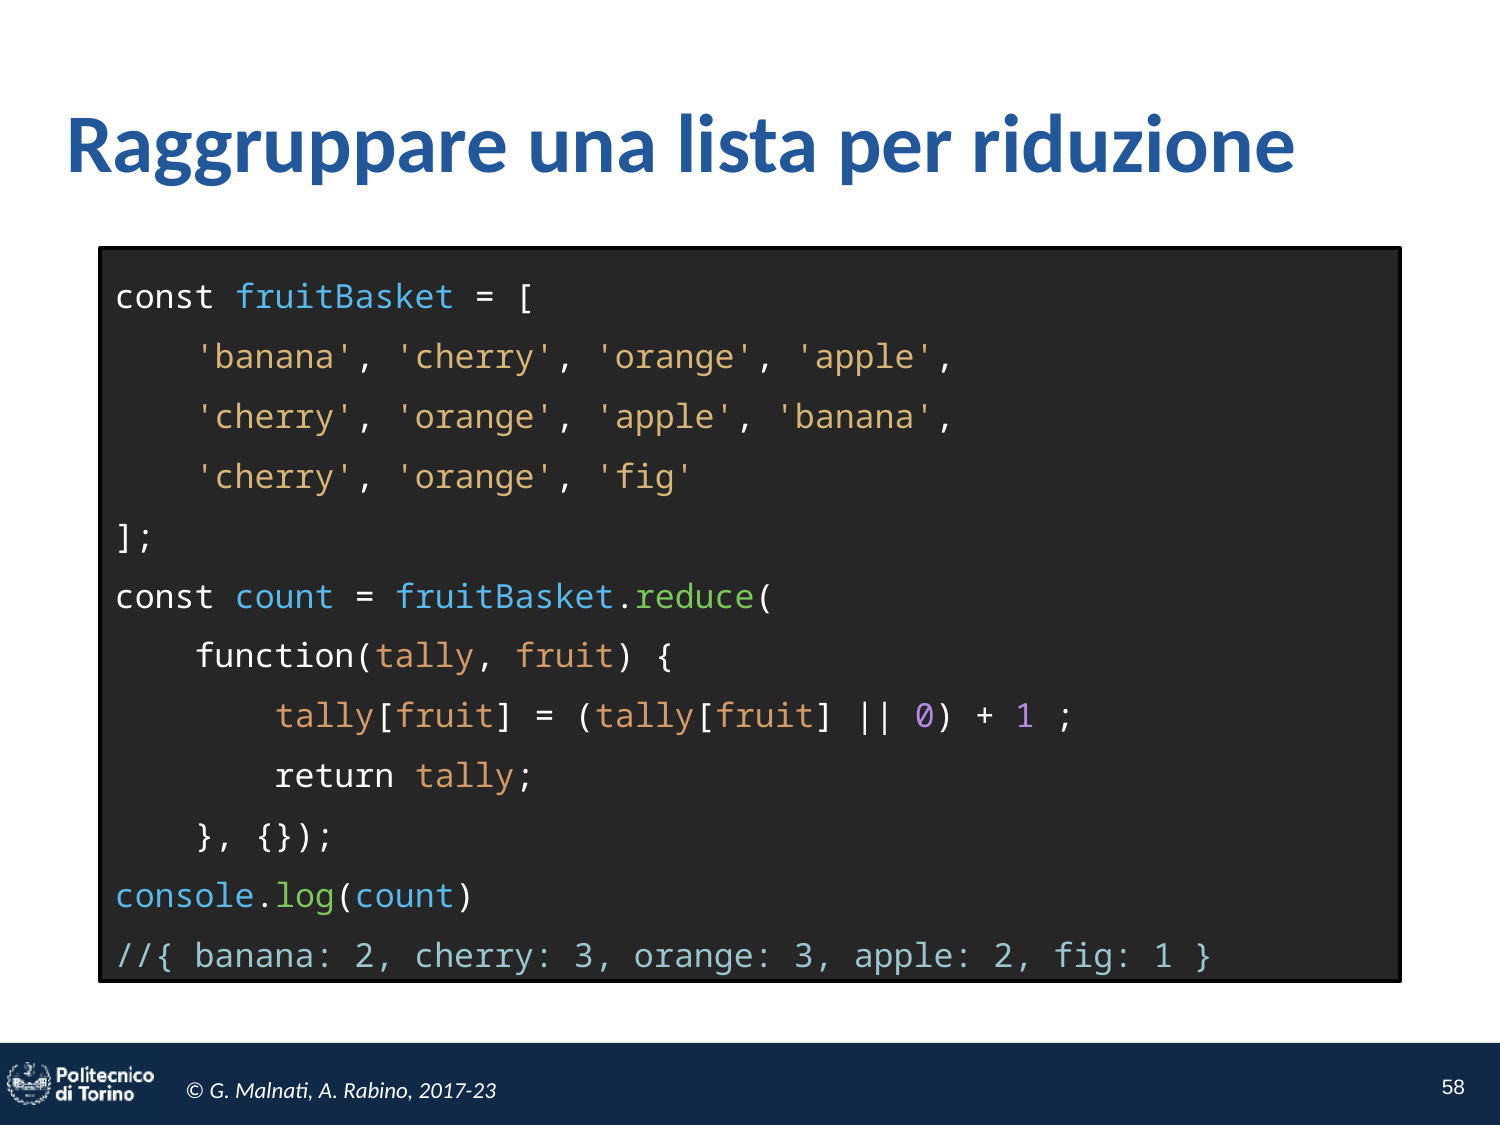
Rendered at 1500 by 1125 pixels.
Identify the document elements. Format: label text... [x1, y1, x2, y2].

title Raggruppare una lista per riduzione [51, 30, 1449, 248]
picture [0, 1045, 171, 1123]
slide_number 58 [1389, 1042, 1480, 1125]
text_box const fruitBasket = [ 'banana', 'cherry', 'orange', 'apple', 'cherry', 'orange', 'apple', 'banana', 'cherry', 'orange', 'fig' ]; const count = fruitBasket.reduce( function(tally, fruit) { tally[fruit] = (tally[fruit] || 0) + 1 ; return tally; }, {}); console.log(count) //{ banana: 2, cherry: 3, orange: 3, apple: 2, fig: 1 } [99, 247, 1400, 982]
